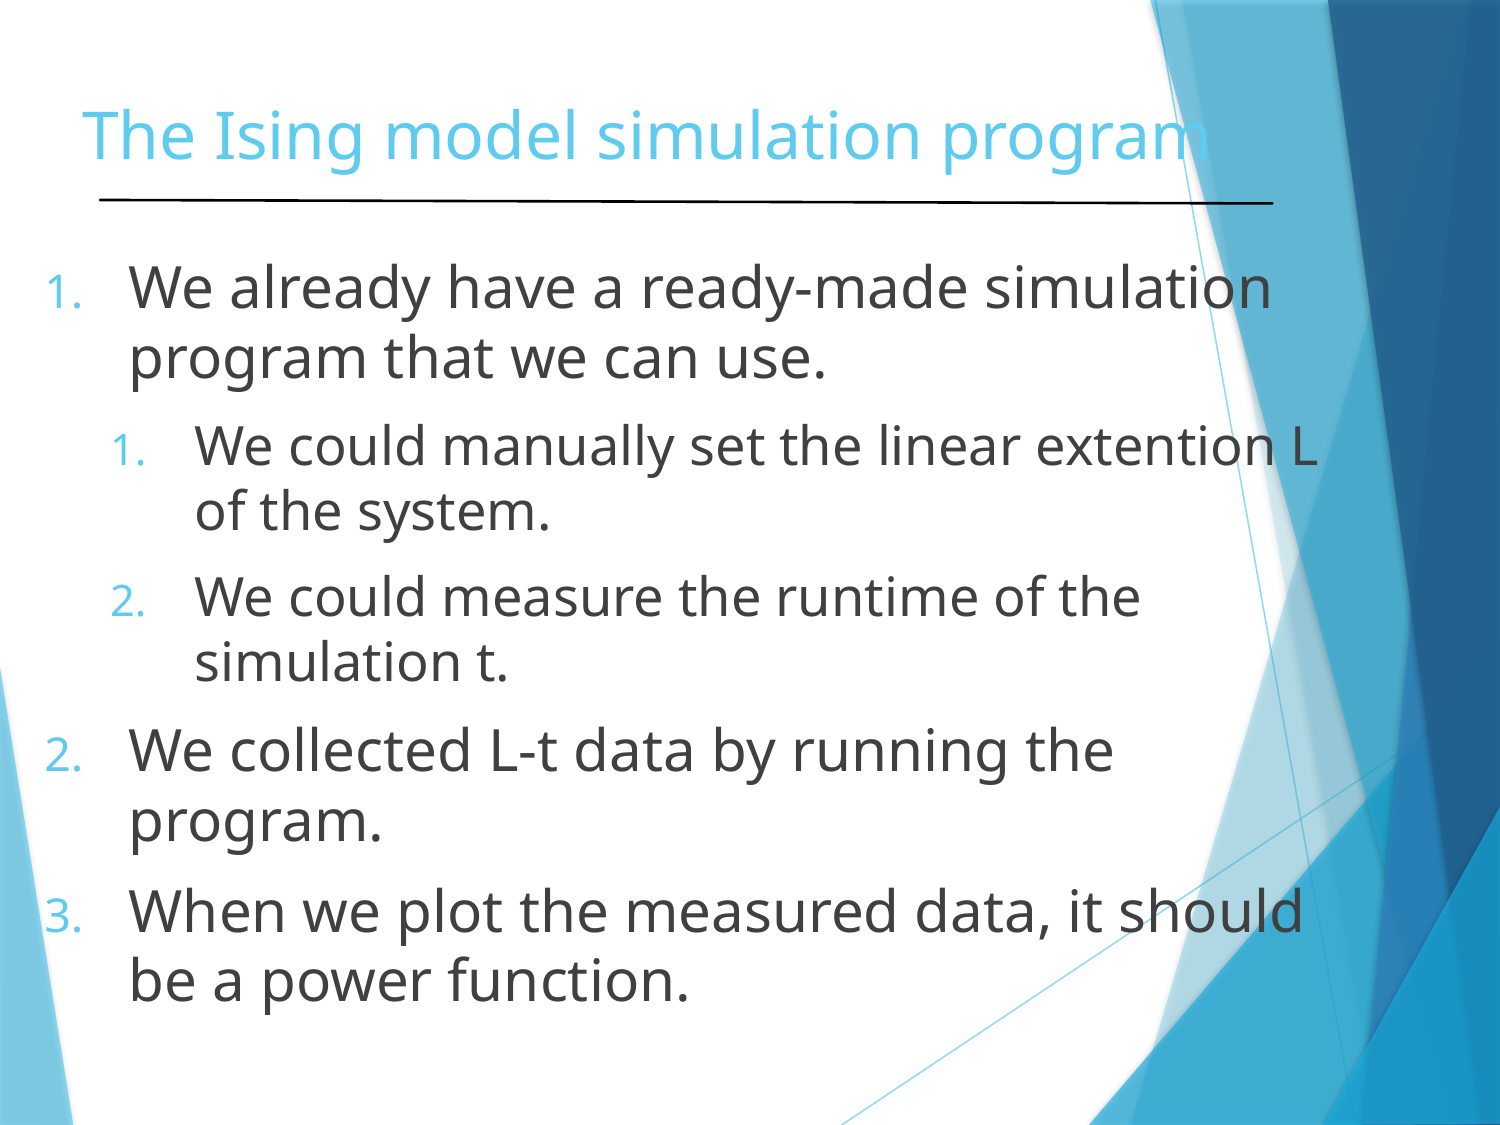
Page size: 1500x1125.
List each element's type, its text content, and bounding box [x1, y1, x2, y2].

list We already have a ready-made simulation program that we can use. We could manually set the linear extention L of the system. We could measure the runtime of the simulation t. We collected L-t data by running the program. When we plot the measured data, it should be a power function. [29, 243, 1371, 1080]
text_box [99, 199, 1273, 204]
title The Ising model simulation program [67, 86, 1242, 243]
